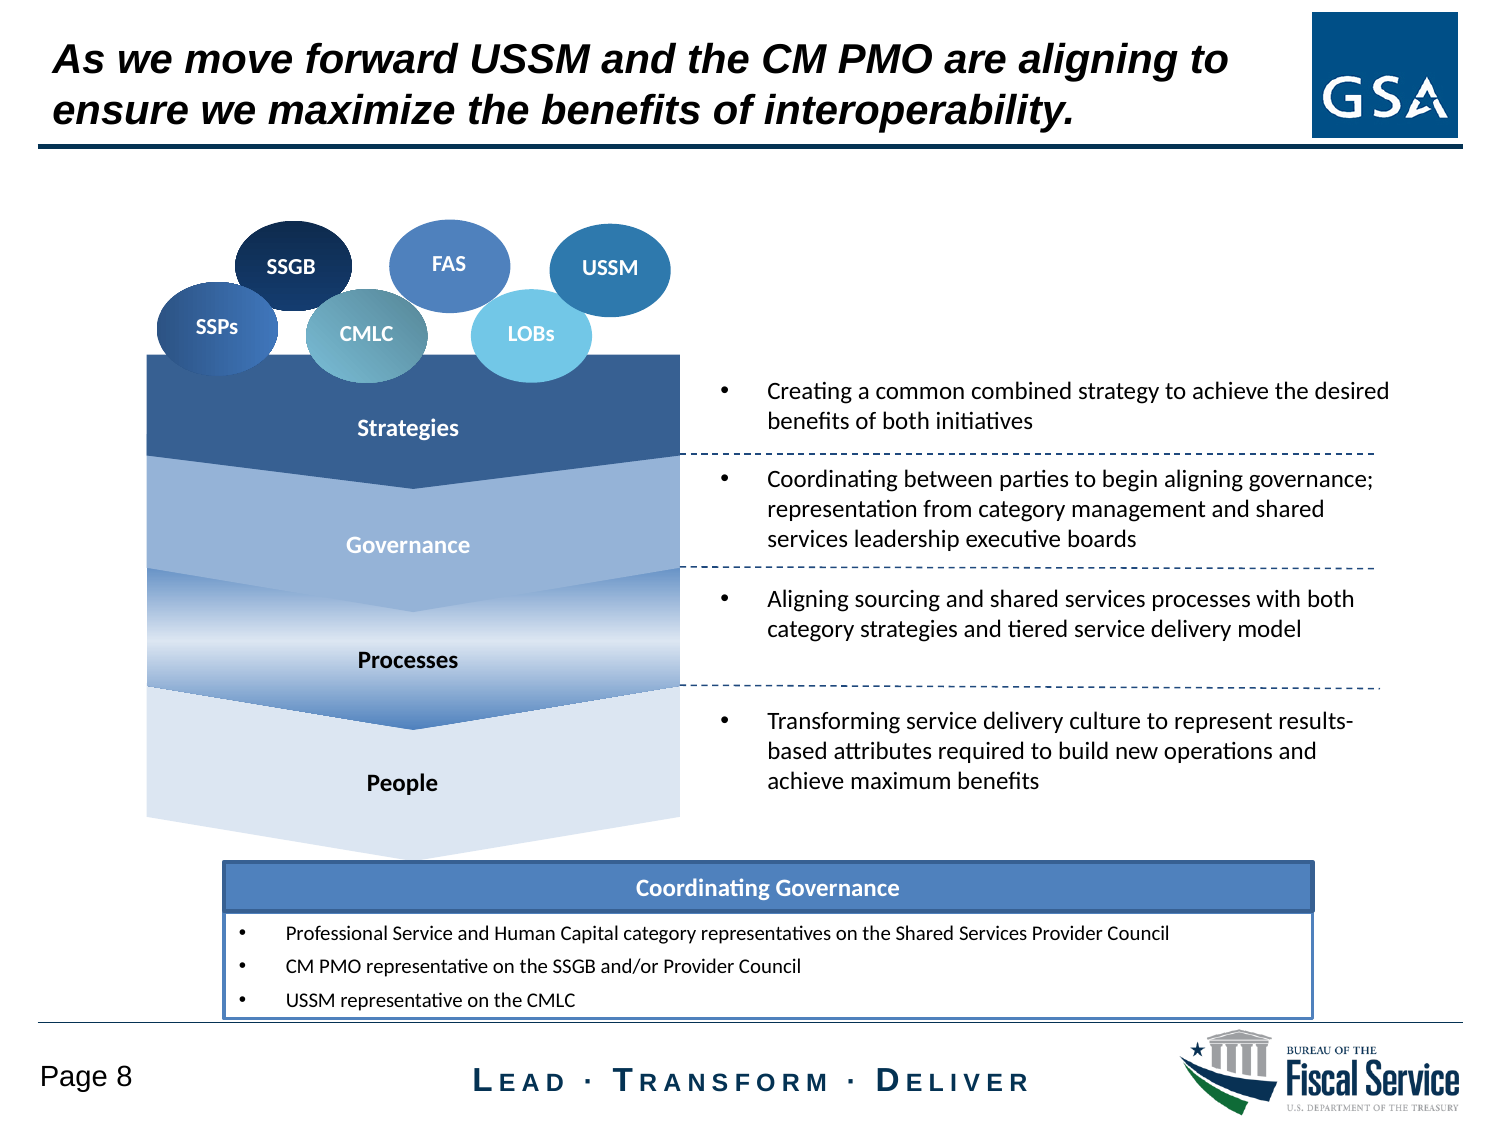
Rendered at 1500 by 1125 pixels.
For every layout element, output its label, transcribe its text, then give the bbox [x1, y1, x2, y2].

text_box Professional Service and Human Capital category representatives on the Shared Services Provider Council CM PMO representative on the SSGB and/or Provider Council USSM representative on the CMLC [223, 913, 1313, 1019]
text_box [374, 219, 524, 314]
text_box People [194, 766, 611, 797]
text_box [146, 456, 680, 613]
text_box Transforming service delivery culture to represent results-based attributes required to build new operations and achieve maximum benefits [720, 704, 1400, 795]
text_box [146, 354, 680, 489]
text_box [146, 568, 680, 730]
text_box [456, 315, 606, 383]
text_box Processes [200, 643, 616, 674]
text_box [223, 220, 359, 287]
text_box Governance [200, 528, 616, 559]
text_box Creating a common combined strategy to achieve the desired benefits of both initiatives [720, 375, 1400, 462]
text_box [535, 223, 685, 318]
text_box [142, 281, 292, 376]
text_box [292, 288, 442, 383]
picture [1312, 12, 1459, 138]
text_box Strategies [200, 411, 616, 442]
text_box Coordinating Governance [222, 860, 1315, 913]
text_box Aligning sourcing and shared services processes with both category strategies and tiered service delivery model [720, 582, 1400, 643]
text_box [679, 685, 1381, 689]
picture [1175, 1026, 1463, 1118]
text_box Coordinating between parties to begin aligning governance; representation from category management and shared services leadership executive boards [720, 462, 1400, 553]
list As we move forward USSM and the CM PMO are aligning to ensure we maximize the benefits of interoperability. [37, 24, 1275, 138]
text_box [146, 686, 680, 860]
